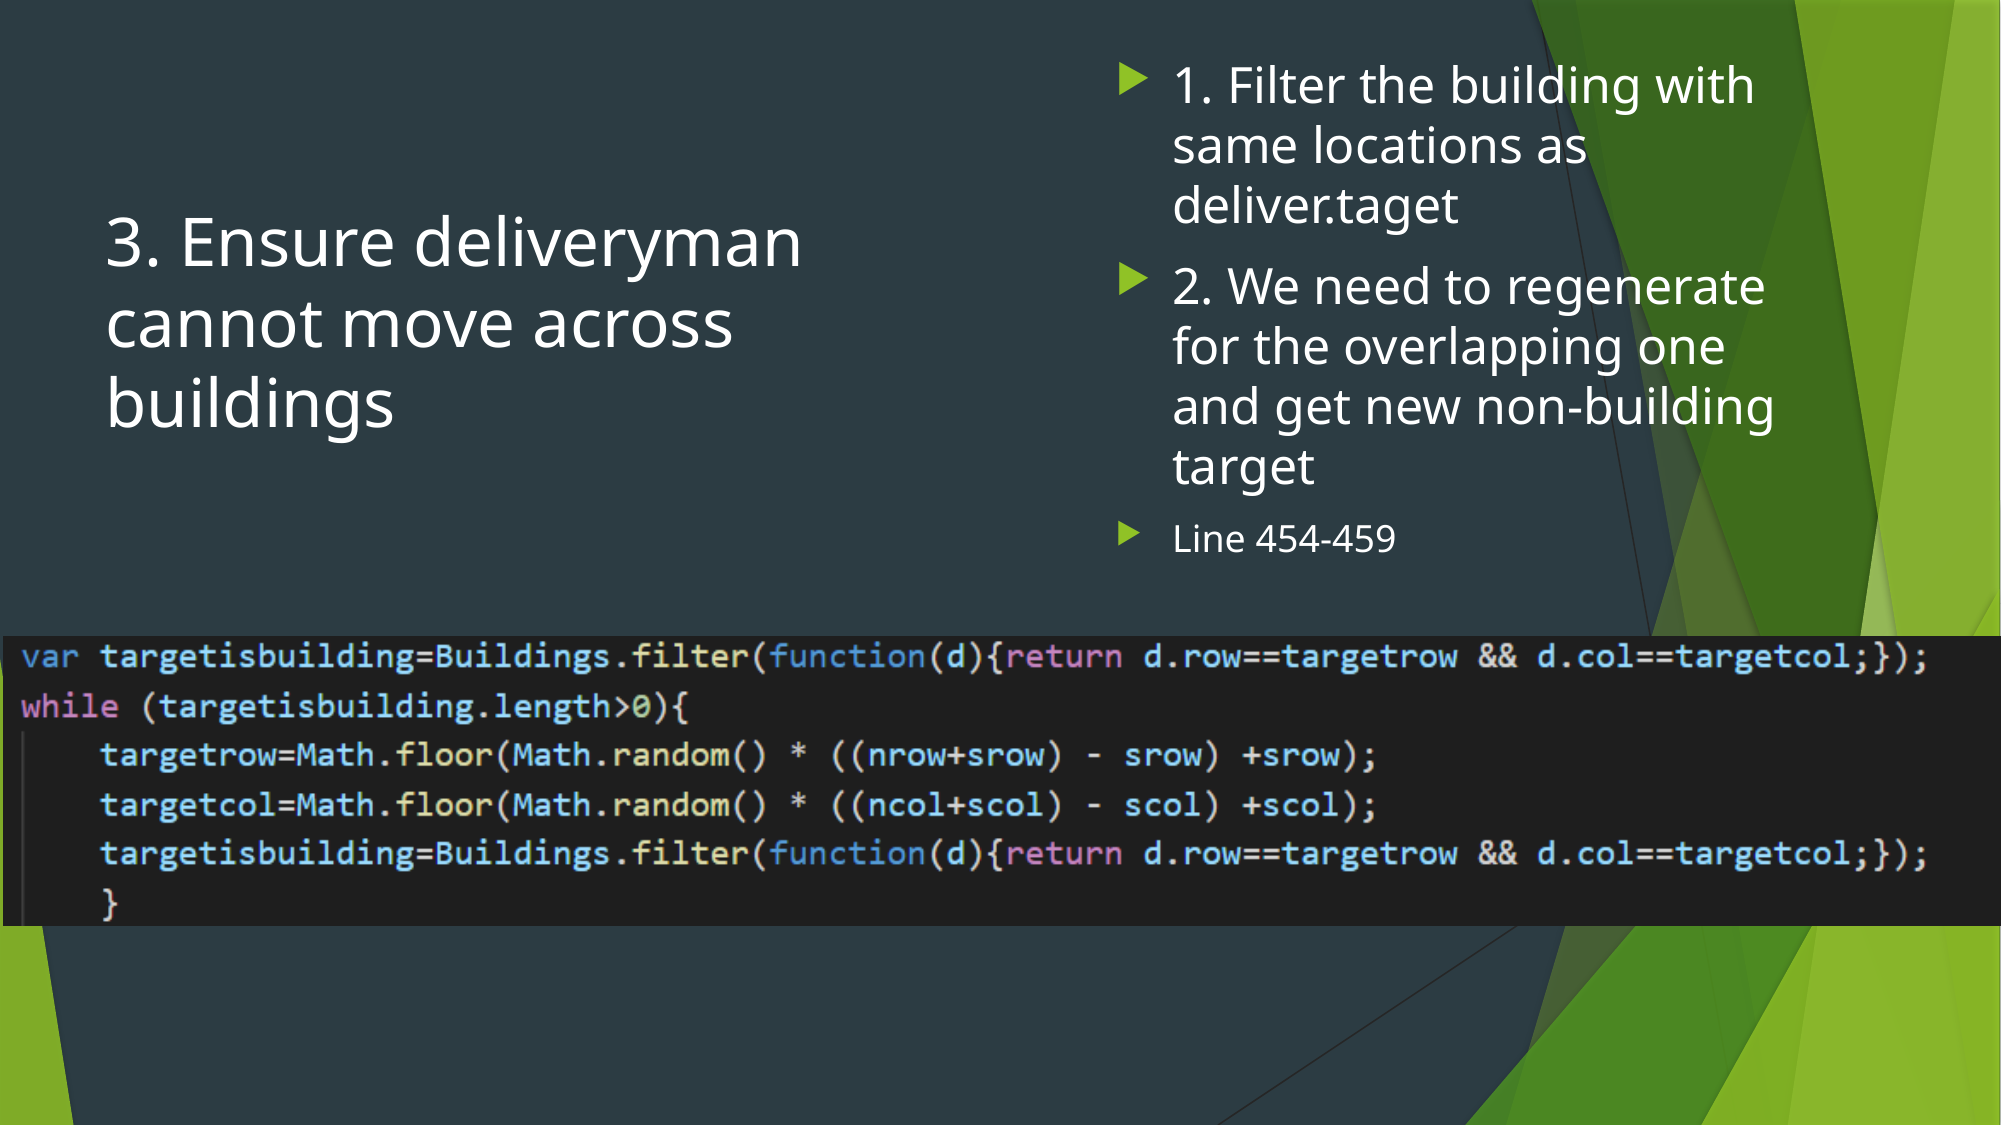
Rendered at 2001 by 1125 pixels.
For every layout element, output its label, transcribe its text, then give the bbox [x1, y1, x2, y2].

picture [0, 635, 2001, 926]
list 1. Filter the building with same locations as deliver.taget 2. We need to regenerate for the overlapping one and get new non-building target Line 454-459 [1100, 46, 1841, 591]
title 3. Ensure deliveryman cannot move across buildings [90, 177, 831, 544]
